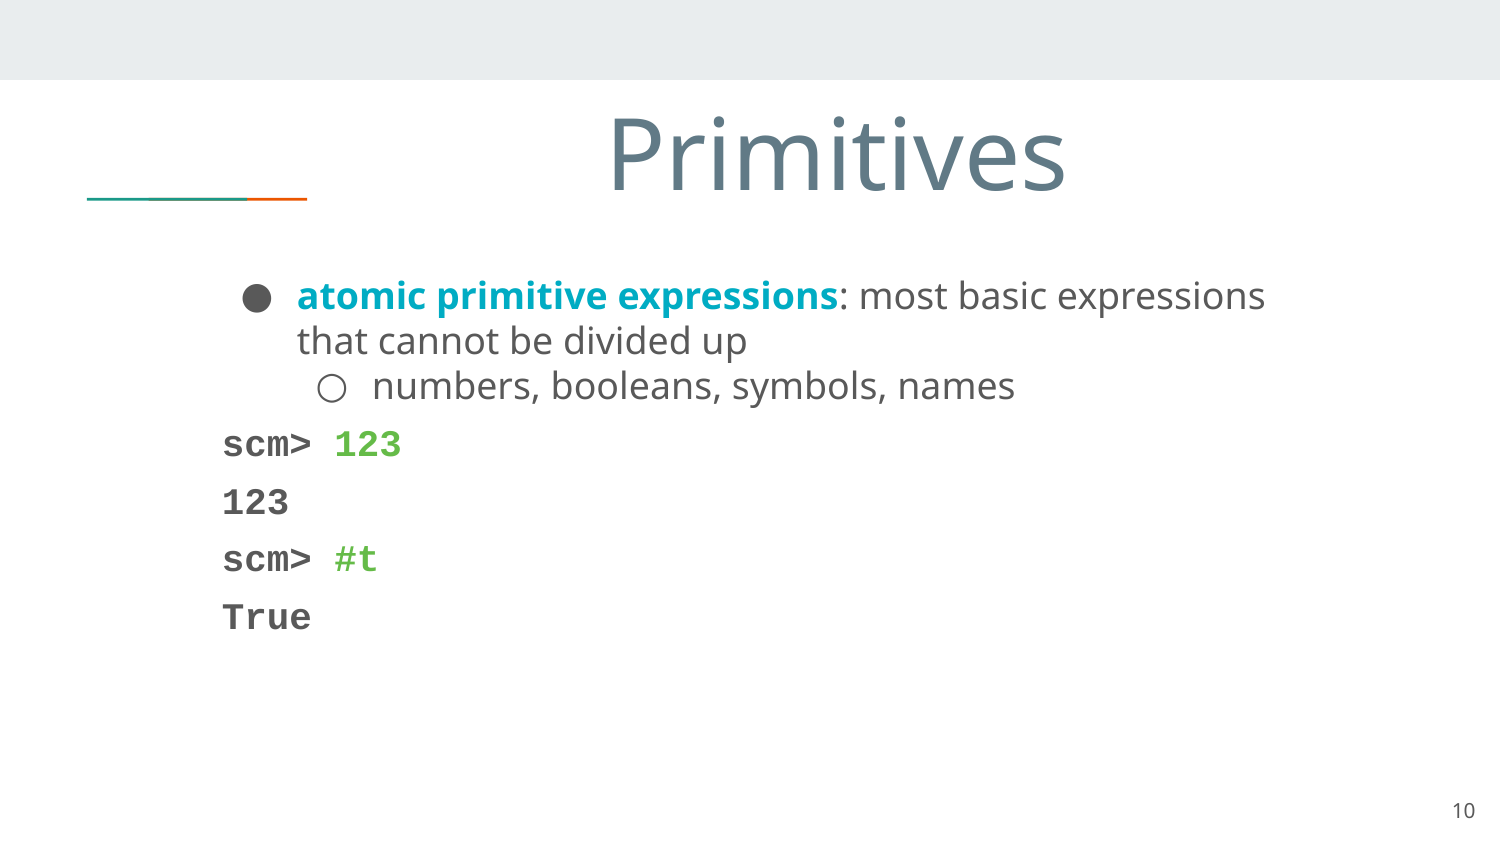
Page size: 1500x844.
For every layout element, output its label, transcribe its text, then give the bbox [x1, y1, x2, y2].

list atomic primitive expressions: most basic expressions that cannot be divided up numbers, booleans, symbols, names scm> 123 123 scm> #t True [206, 256, 1315, 714]
slide_number 10 [1400, 779, 1491, 844]
title Primitives [590, 75, 1456, 181]
